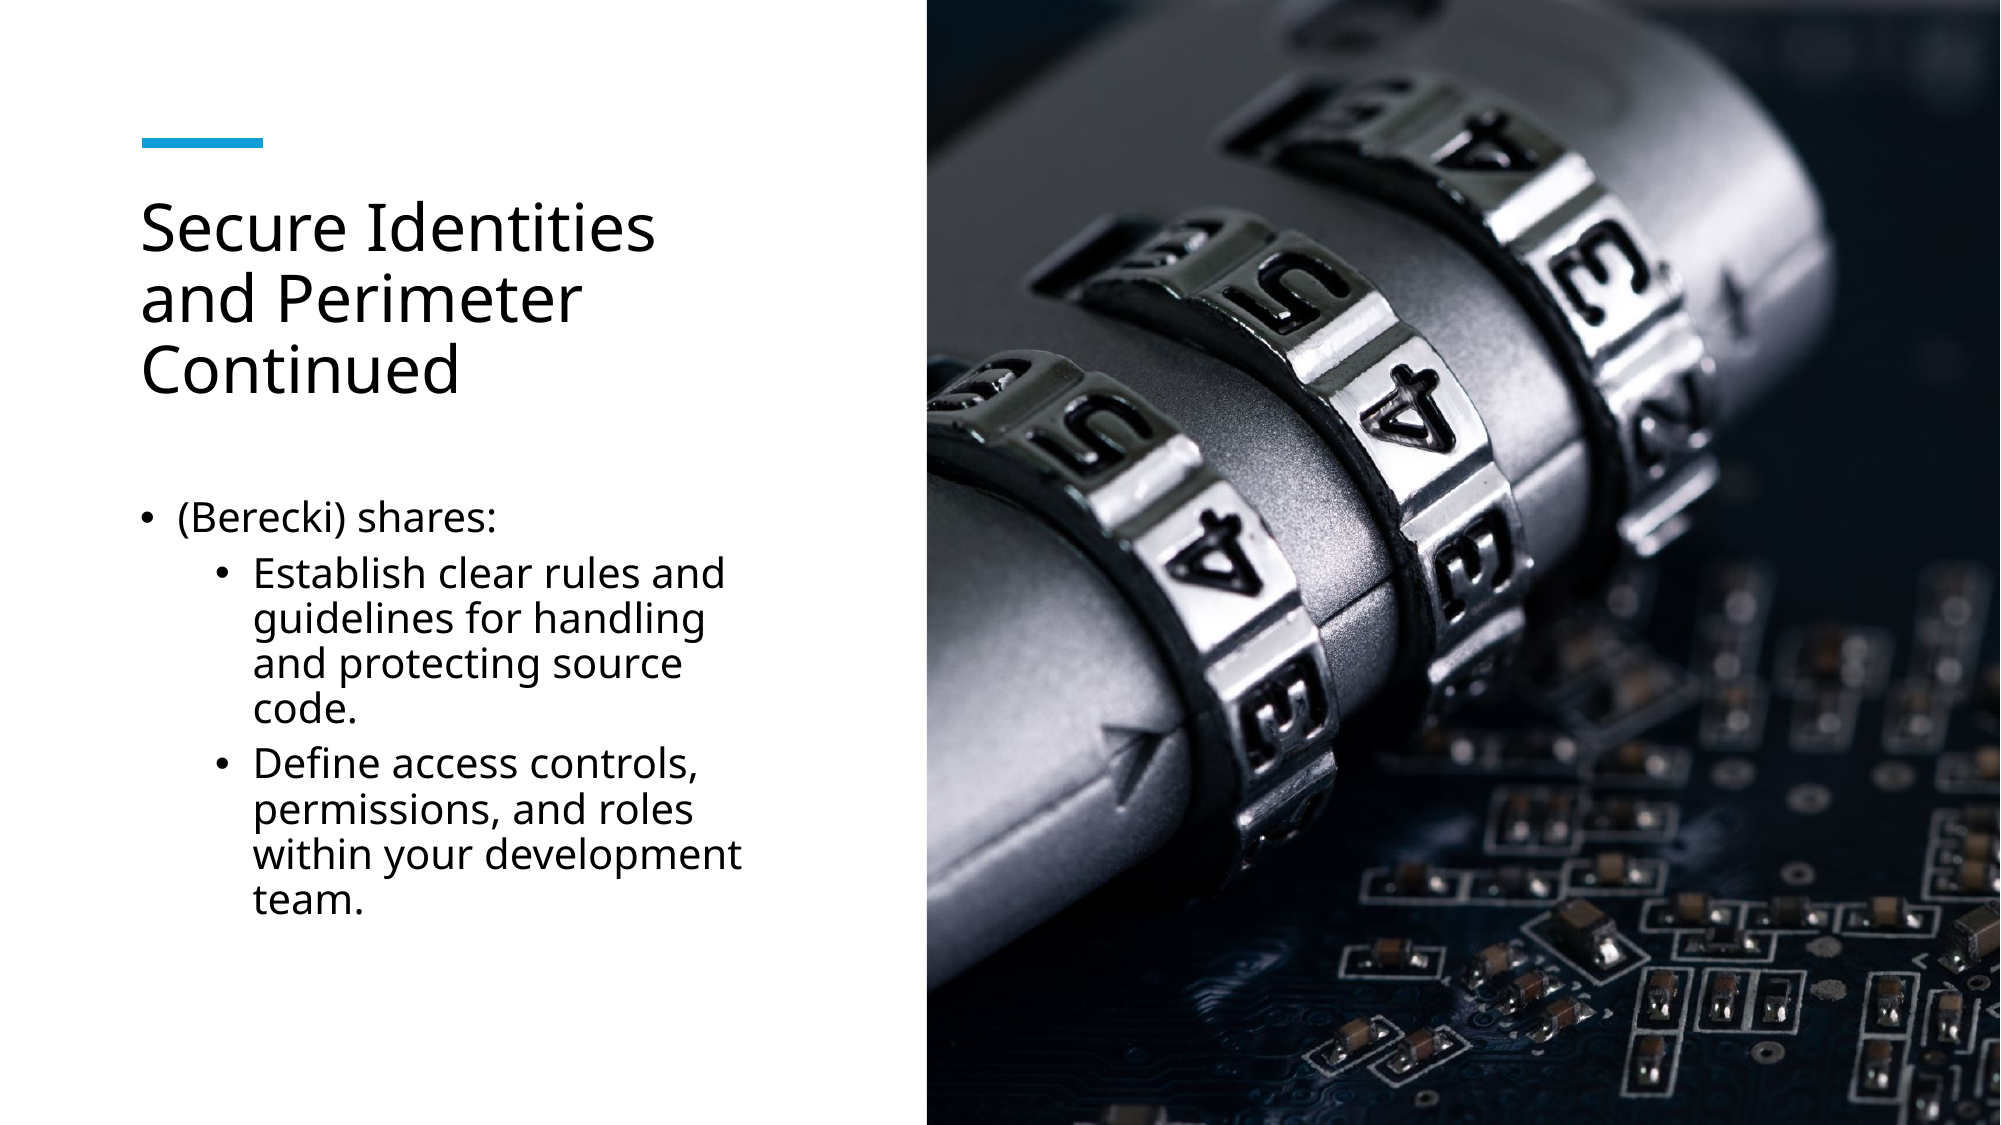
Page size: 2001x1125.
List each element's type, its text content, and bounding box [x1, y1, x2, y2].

picture [926, 0, 2000, 1125]
title Secure Identities and Perimeter Continued [125, 186, 796, 417]
list (Berecki) shares: Establish clear rules and guidelines for handling and protecting source code. Define access controls, permissions, and roles within your development team. [125, 418, 796, 1008]
